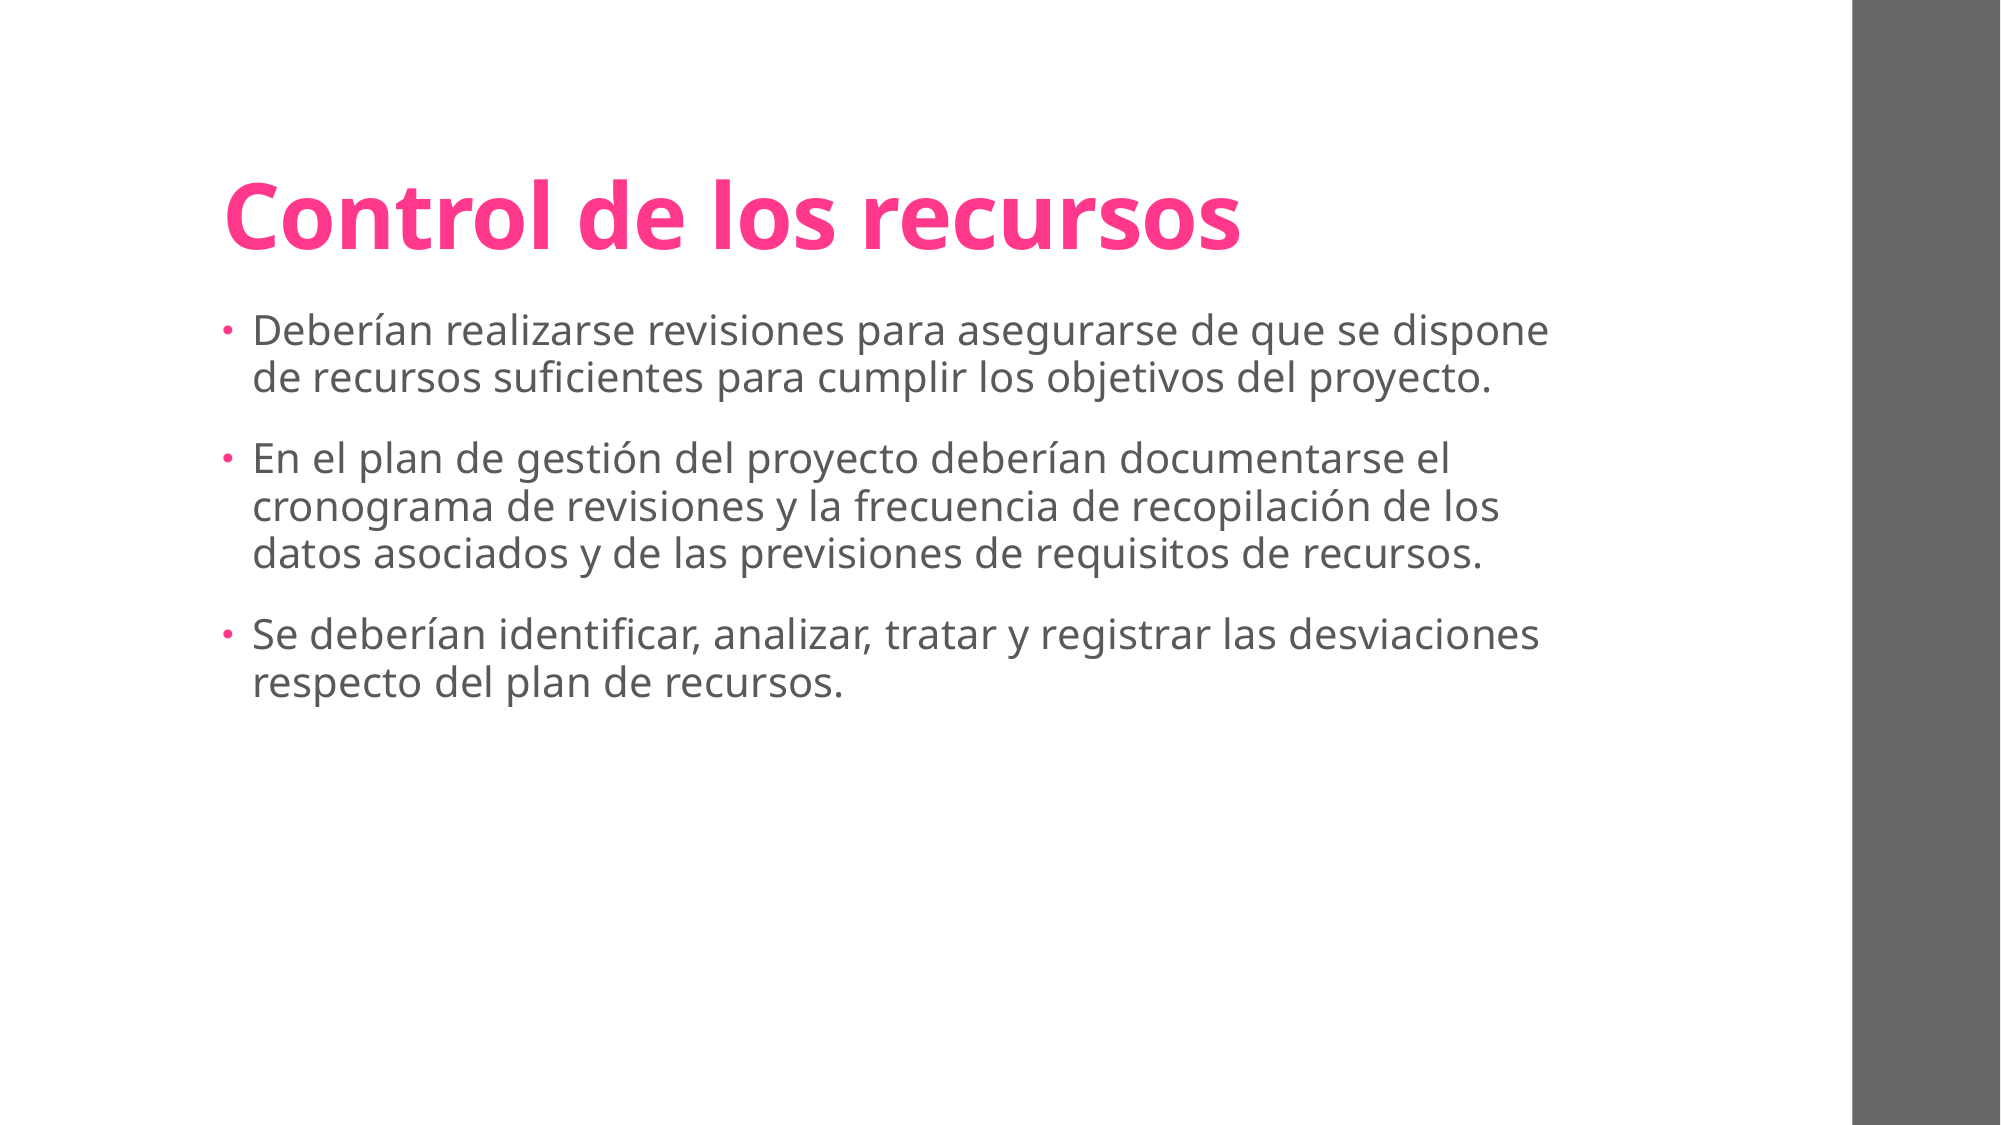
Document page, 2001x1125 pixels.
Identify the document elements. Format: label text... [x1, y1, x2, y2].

list Deberían realizarse revisiones para asegurarse de que se dispone de recursos suficientes para cumplir los objetivos del proyecto. En el plan de gestión del proyecto deberían documentarse el cronograma de revisiones y la frecuencia de recopilación de los datos asociados y de las previsiones de requisitos de recursos. Se deberían identificar, analizar, tratar y registrar las desviaciones respecto del plan de recursos. [206, 299, 1617, 1014]
title Control de los recursos [206, 43, 1797, 278]
